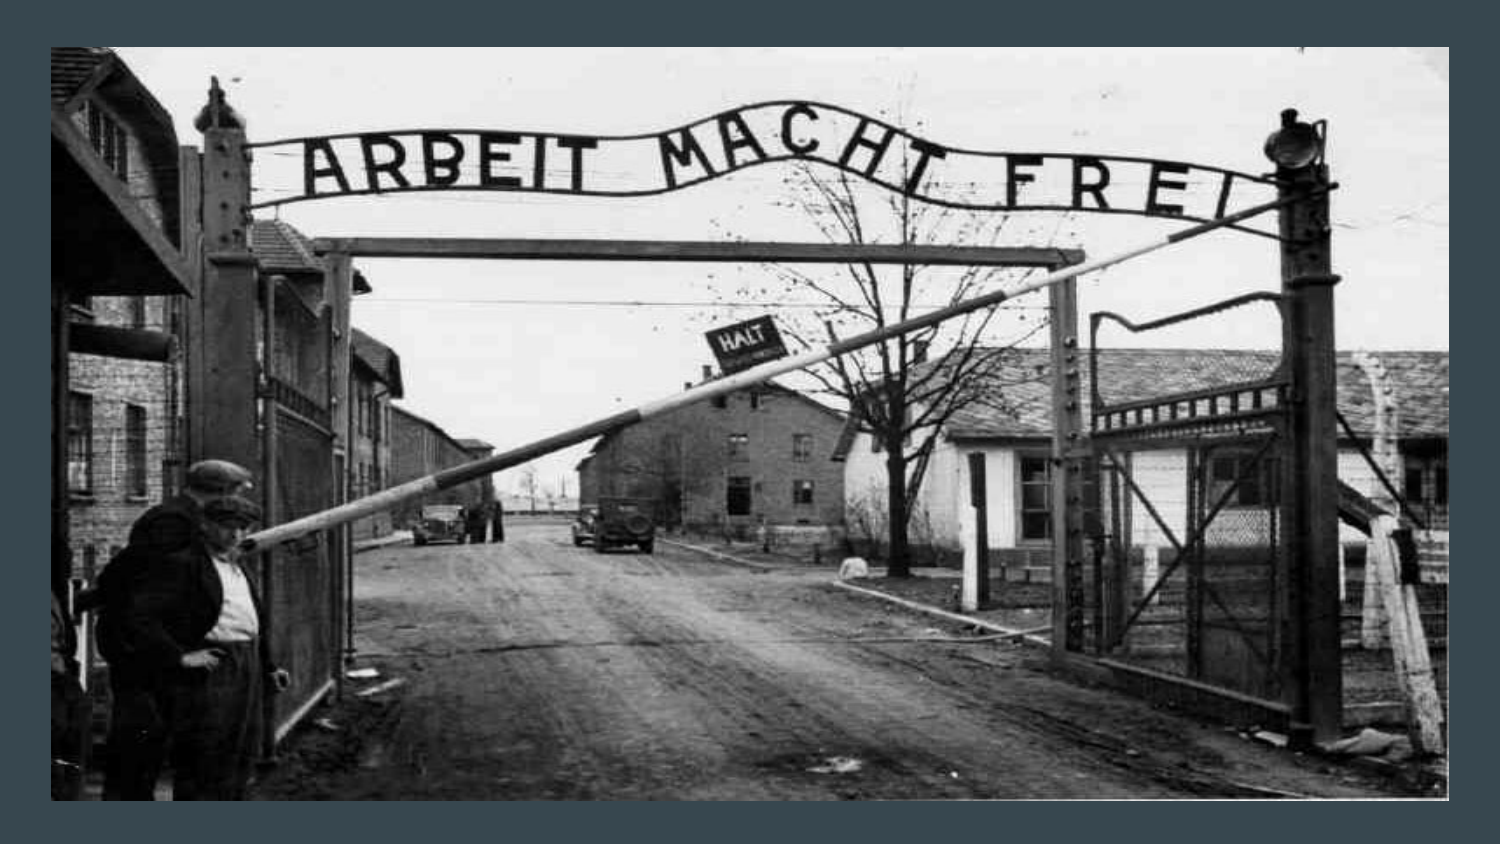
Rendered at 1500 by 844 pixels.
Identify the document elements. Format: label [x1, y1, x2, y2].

picture [50, 46, 1450, 801]
